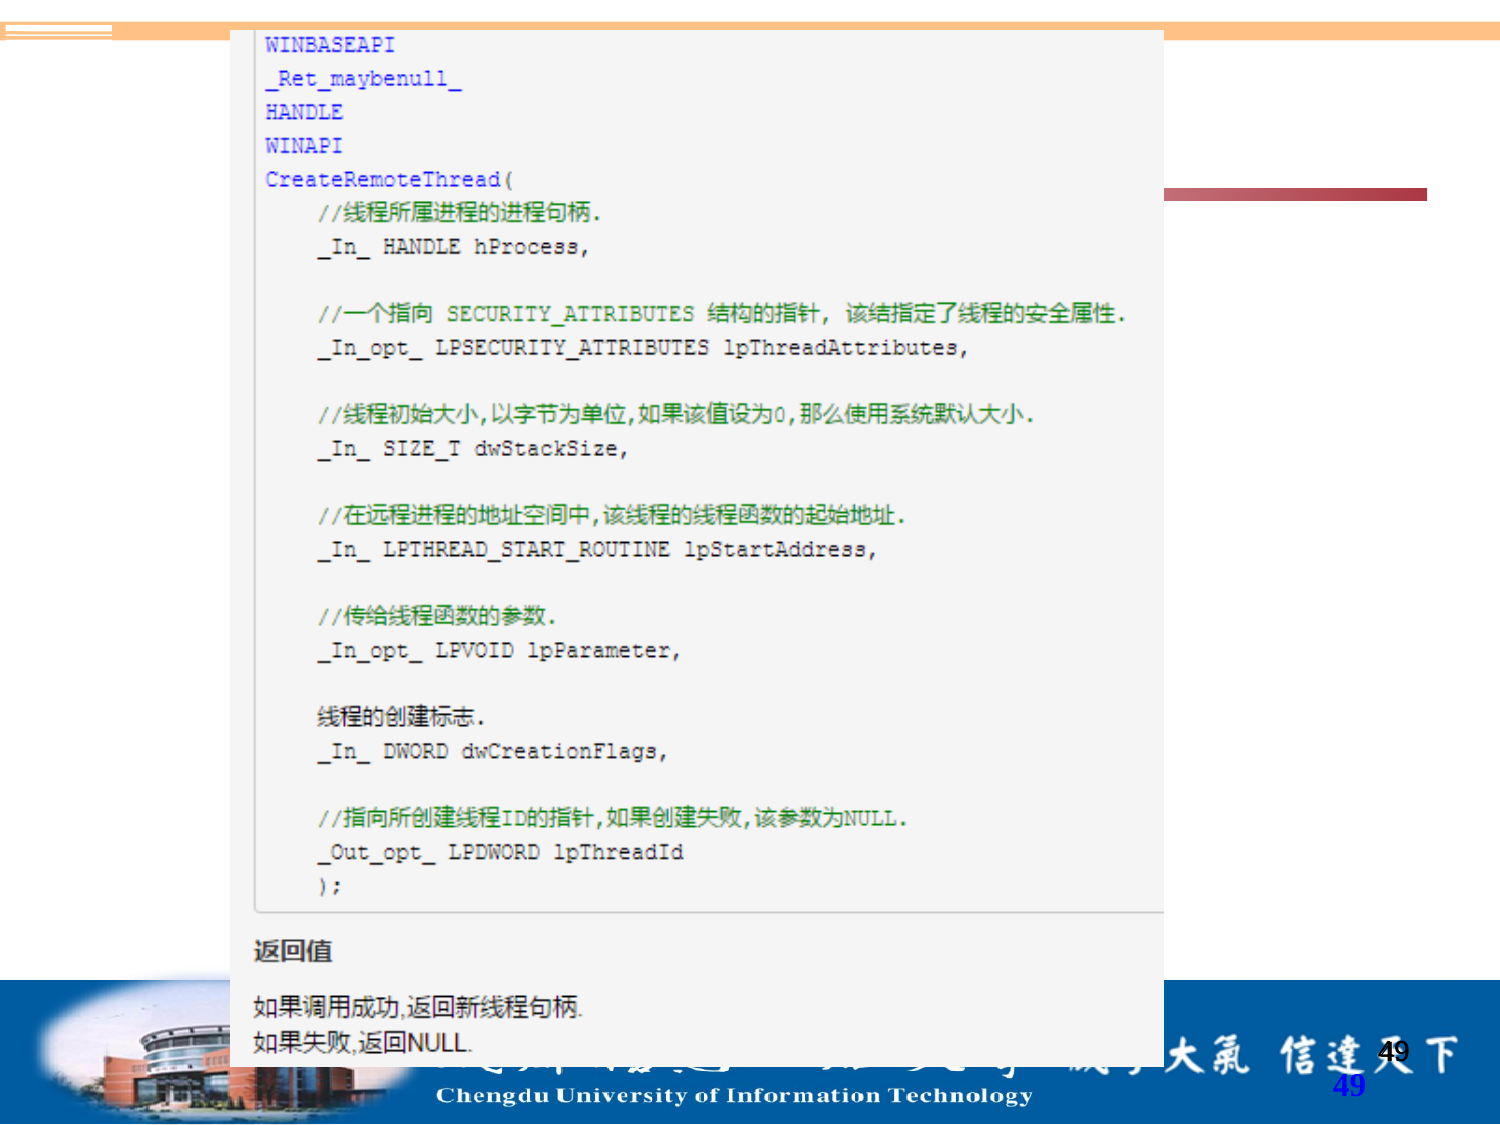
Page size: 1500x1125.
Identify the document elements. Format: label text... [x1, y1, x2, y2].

slide_number 49 [1074, 1024, 1425, 1103]
picture [0, 30, 1500, 1125]
